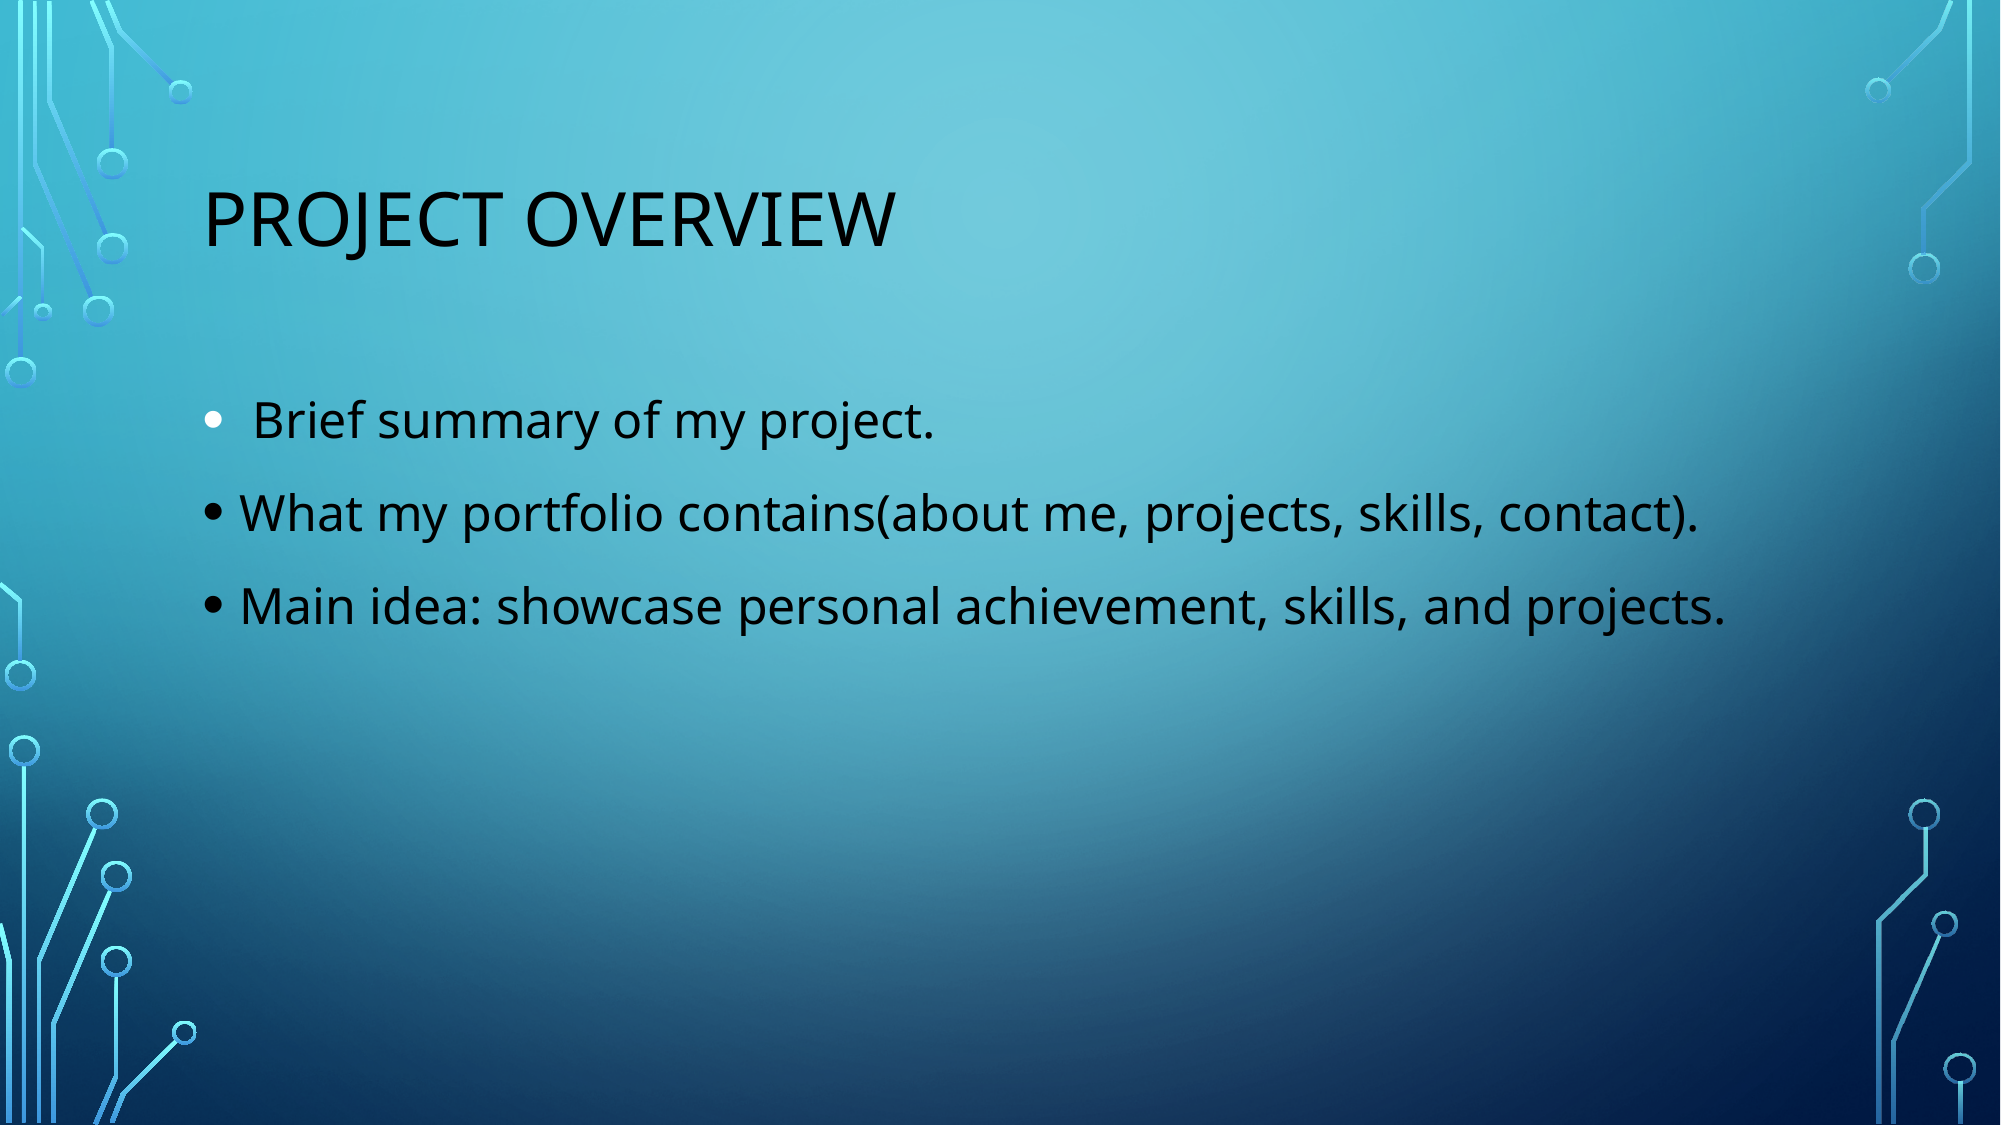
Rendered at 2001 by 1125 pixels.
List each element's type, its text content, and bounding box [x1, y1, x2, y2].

list Brief summary of my project. What my portfolio contains(about me, projects, skills, contact). Main idea: showcase personal achievement, skills, and projects. [187, 369, 1813, 950]
title PROJECT OVERVIEW [187, 101, 1813, 344]
